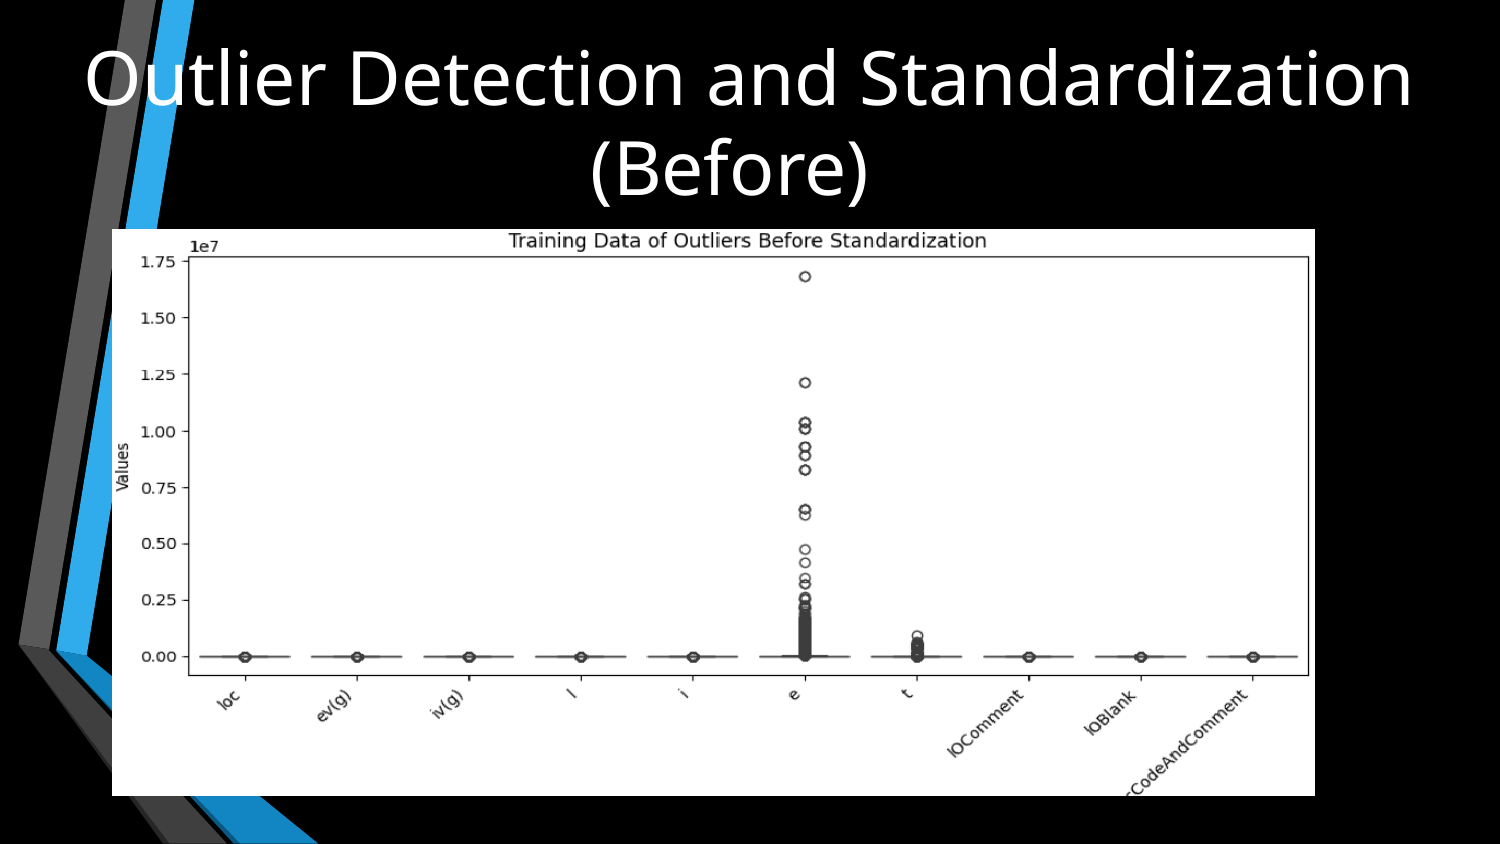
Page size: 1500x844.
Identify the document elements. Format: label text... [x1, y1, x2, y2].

picture [112, 229, 1315, 798]
title Outlier Detection and Standardization (Before) [19, 15, 1461, 265]
text_box [172, 139, 1328, 295]
